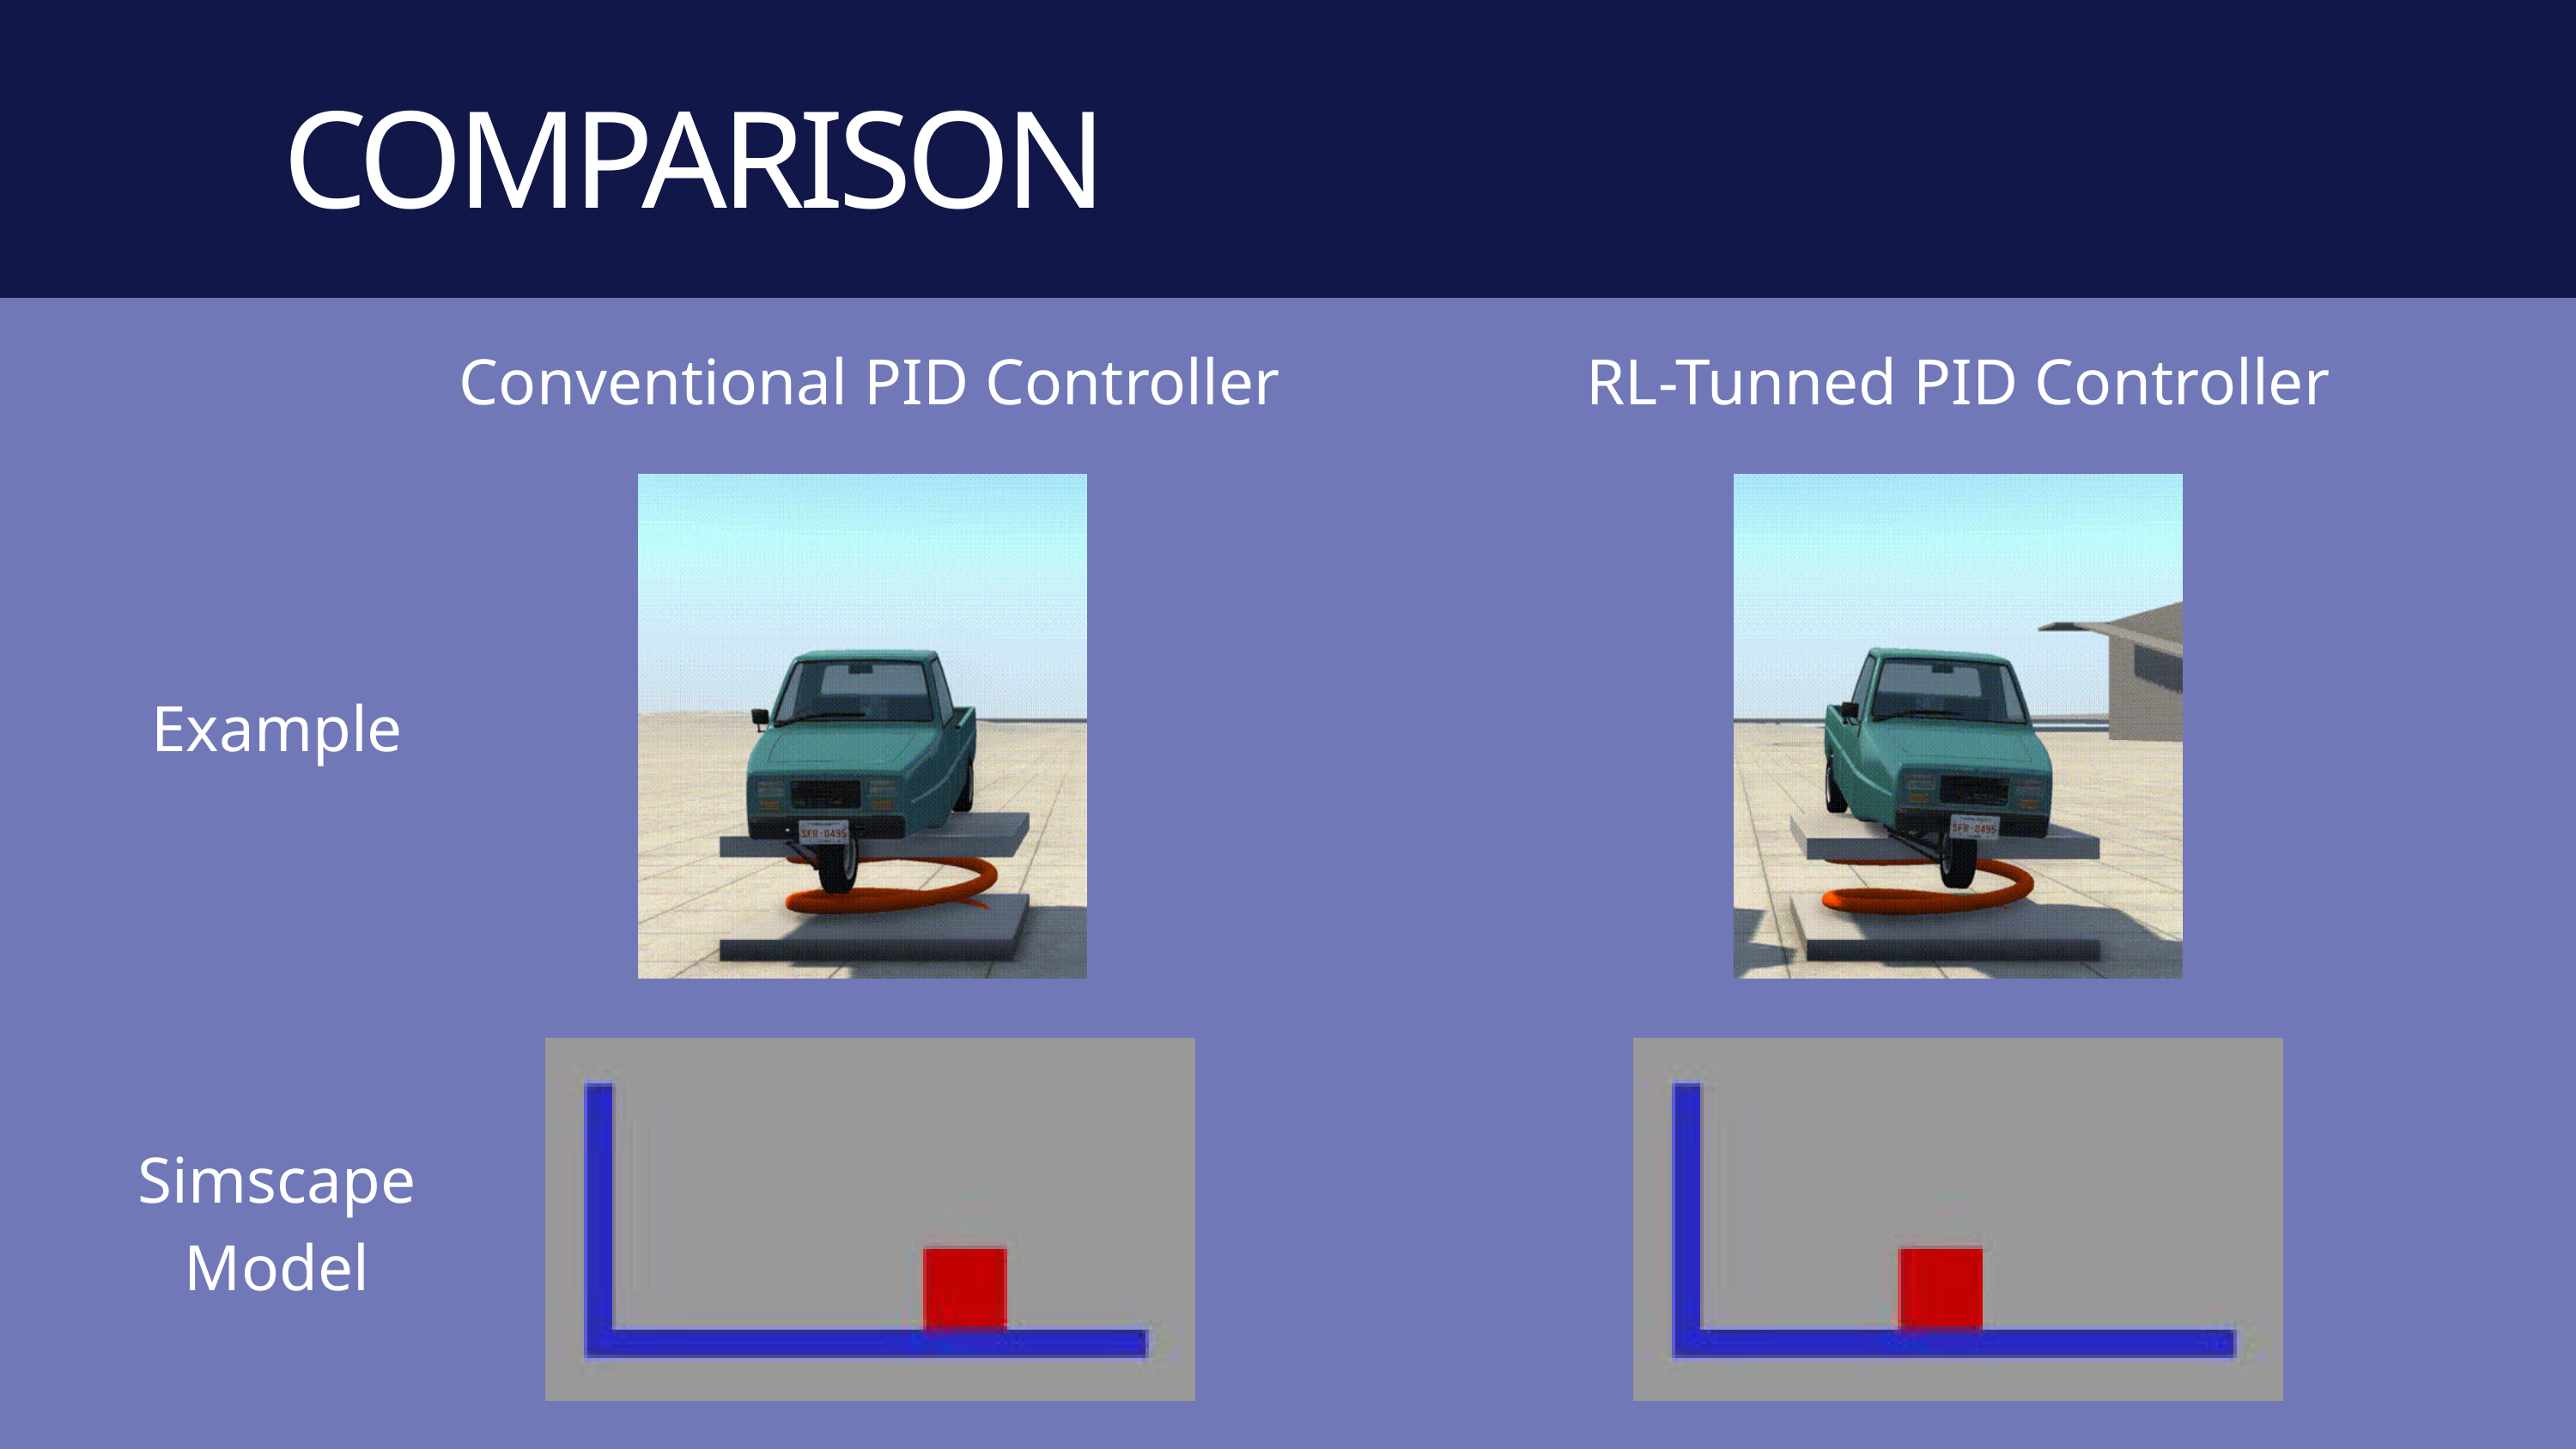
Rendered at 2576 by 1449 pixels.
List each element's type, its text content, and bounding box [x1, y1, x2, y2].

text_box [0, 0, 2576, 299]
text_box RL-Tunned PID Controller [1577, 329, 2339, 417]
text_box Conventional PID Controller [455, 329, 1285, 417]
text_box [1632, 1036, 2284, 1402]
text_box Simscape Model [130, 1127, 424, 1303]
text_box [637, 473, 1088, 979]
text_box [544, 1036, 1196, 1402]
text_box Example [144, 676, 410, 764]
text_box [1733, 473, 2184, 979]
